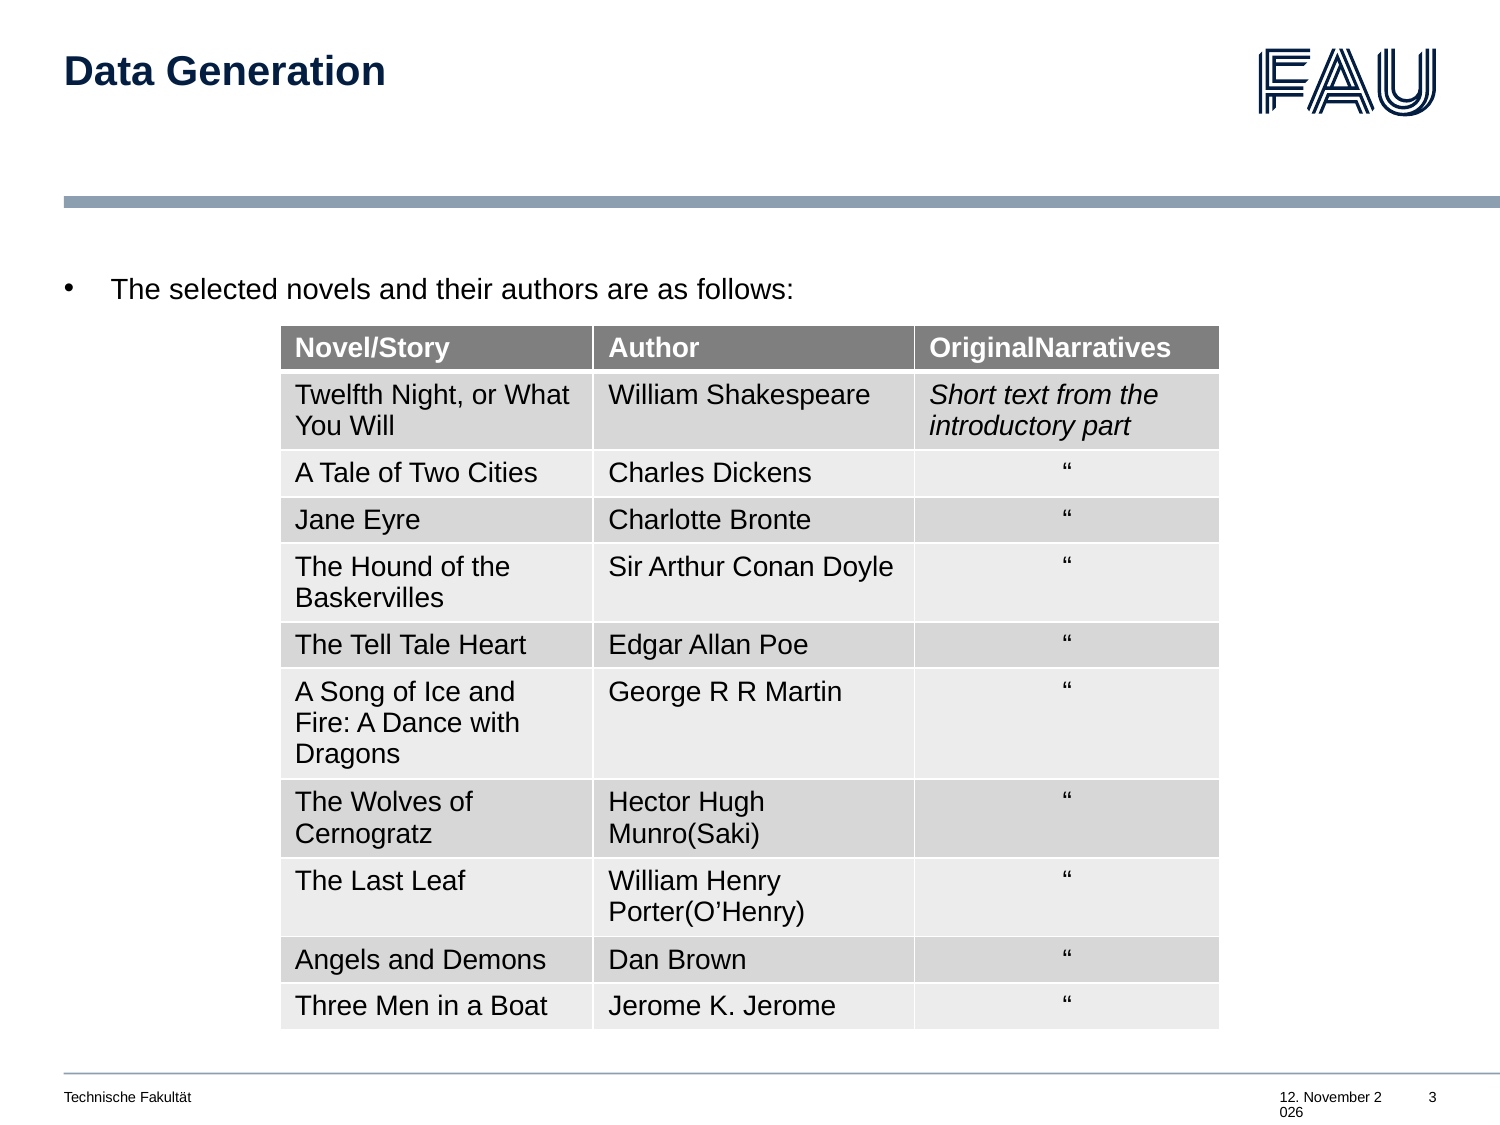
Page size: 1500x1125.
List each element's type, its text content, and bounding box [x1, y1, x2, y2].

slide_number 13. März 2024 [1279, 1088, 1387, 1106]
table_cell Three Men in a Boat [281, 984, 592, 1029]
table_cell Edgar Allan Poe [594, 623, 914, 667]
table_cell The Hound of the Baskervilles [281, 544, 592, 621]
table_cell The Last Leaf [281, 859, 592, 936]
list The selected novels and their authors are as follows: [63, 266, 1437, 1017]
table_cell The Wolves of Cernogratz [281, 780, 592, 857]
table_cell “ [915, 544, 1219, 621]
table_cell Charlotte Bronte [594, 498, 914, 542]
table_cell Charles Dickens [594, 451, 914, 496]
table_cell The Tell Tale Heart [281, 623, 592, 667]
table_cell William Shakespeare [594, 374, 914, 449]
footer Technische Fakultät [63, 1088, 737, 1106]
table_cell “ [915, 937, 1219, 982]
table_header OriginalNarratives [915, 326, 1219, 369]
table_cell Hector Hugh Munro(Saki) [594, 780, 914, 857]
table_cell Sir Arthur Conan Doyle [594, 544, 914, 621]
table_cell Jane Eyre [281, 498, 592, 542]
table_cell Jerome K. Jerome [594, 984, 914, 1029]
table_cell “ [915, 859, 1219, 936]
slide_number 3 [1406, 1088, 1437, 1106]
table_cell “ [915, 669, 1219, 778]
table_header Novel/Story [281, 326, 592, 369]
title Data Generation [63, 49, 906, 95]
table_cell Short text from the introductory part [915, 374, 1219, 449]
table_cell “ [915, 451, 1219, 496]
table_cell George R R Martin [594, 669, 914, 778]
table_cell “ [915, 780, 1219, 857]
table_cell Twelfth Night, or What You Will [281, 374, 592, 449]
table_cell A Song of Ice and Fire: A Dance with Dragons [281, 669, 592, 778]
table_cell William Henry Porter(O’Henry) [594, 859, 914, 936]
table_header Author [594, 326, 914, 369]
table_cell Angels and Demons [281, 937, 592, 982]
table_cell A Tale of Two Cities [281, 451, 592, 496]
table_cell Dan Brown [594, 937, 914, 982]
table_cell “ [915, 498, 1219, 542]
table_cell “ [915, 623, 1219, 667]
table_cell “ [915, 984, 1219, 1029]
